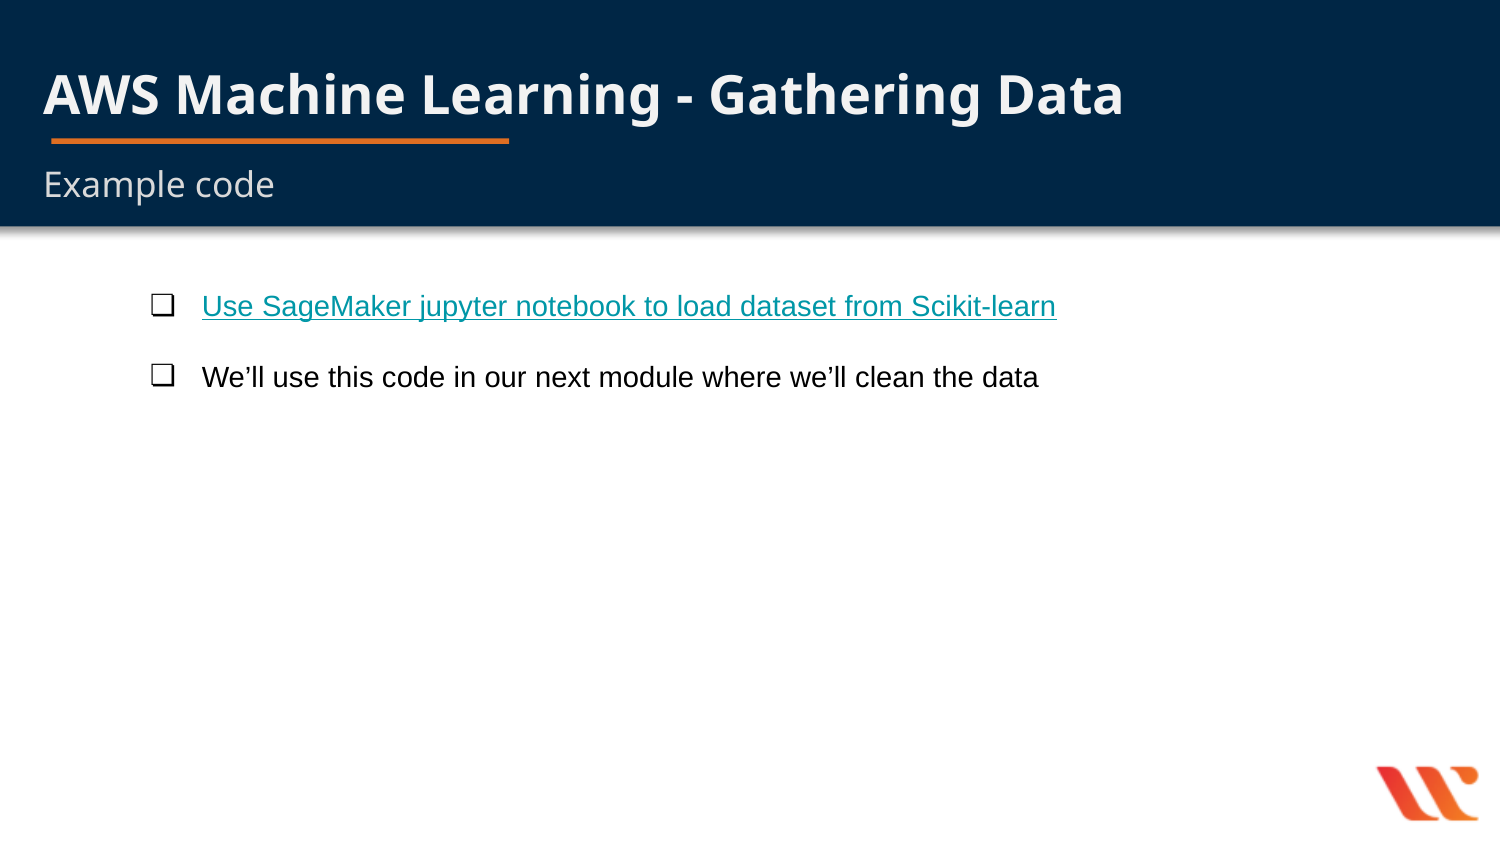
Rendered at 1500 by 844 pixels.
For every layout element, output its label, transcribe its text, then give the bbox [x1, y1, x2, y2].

text_box Example code [37, 156, 897, 212]
picture [1365, 753, 1490, 835]
text_box [51, 138, 510, 144]
text_box [0, 0, 1500, 227]
text_box AWS Machine Learning - Gathering Data [37, 54, 1500, 132]
text_box We’ll use this code in our next module where we’ll clean the data [111, 343, 1114, 399]
text_box Use SageMaker jupyter notebook to load dataset from Scikit-learn [111, 272, 1114, 328]
